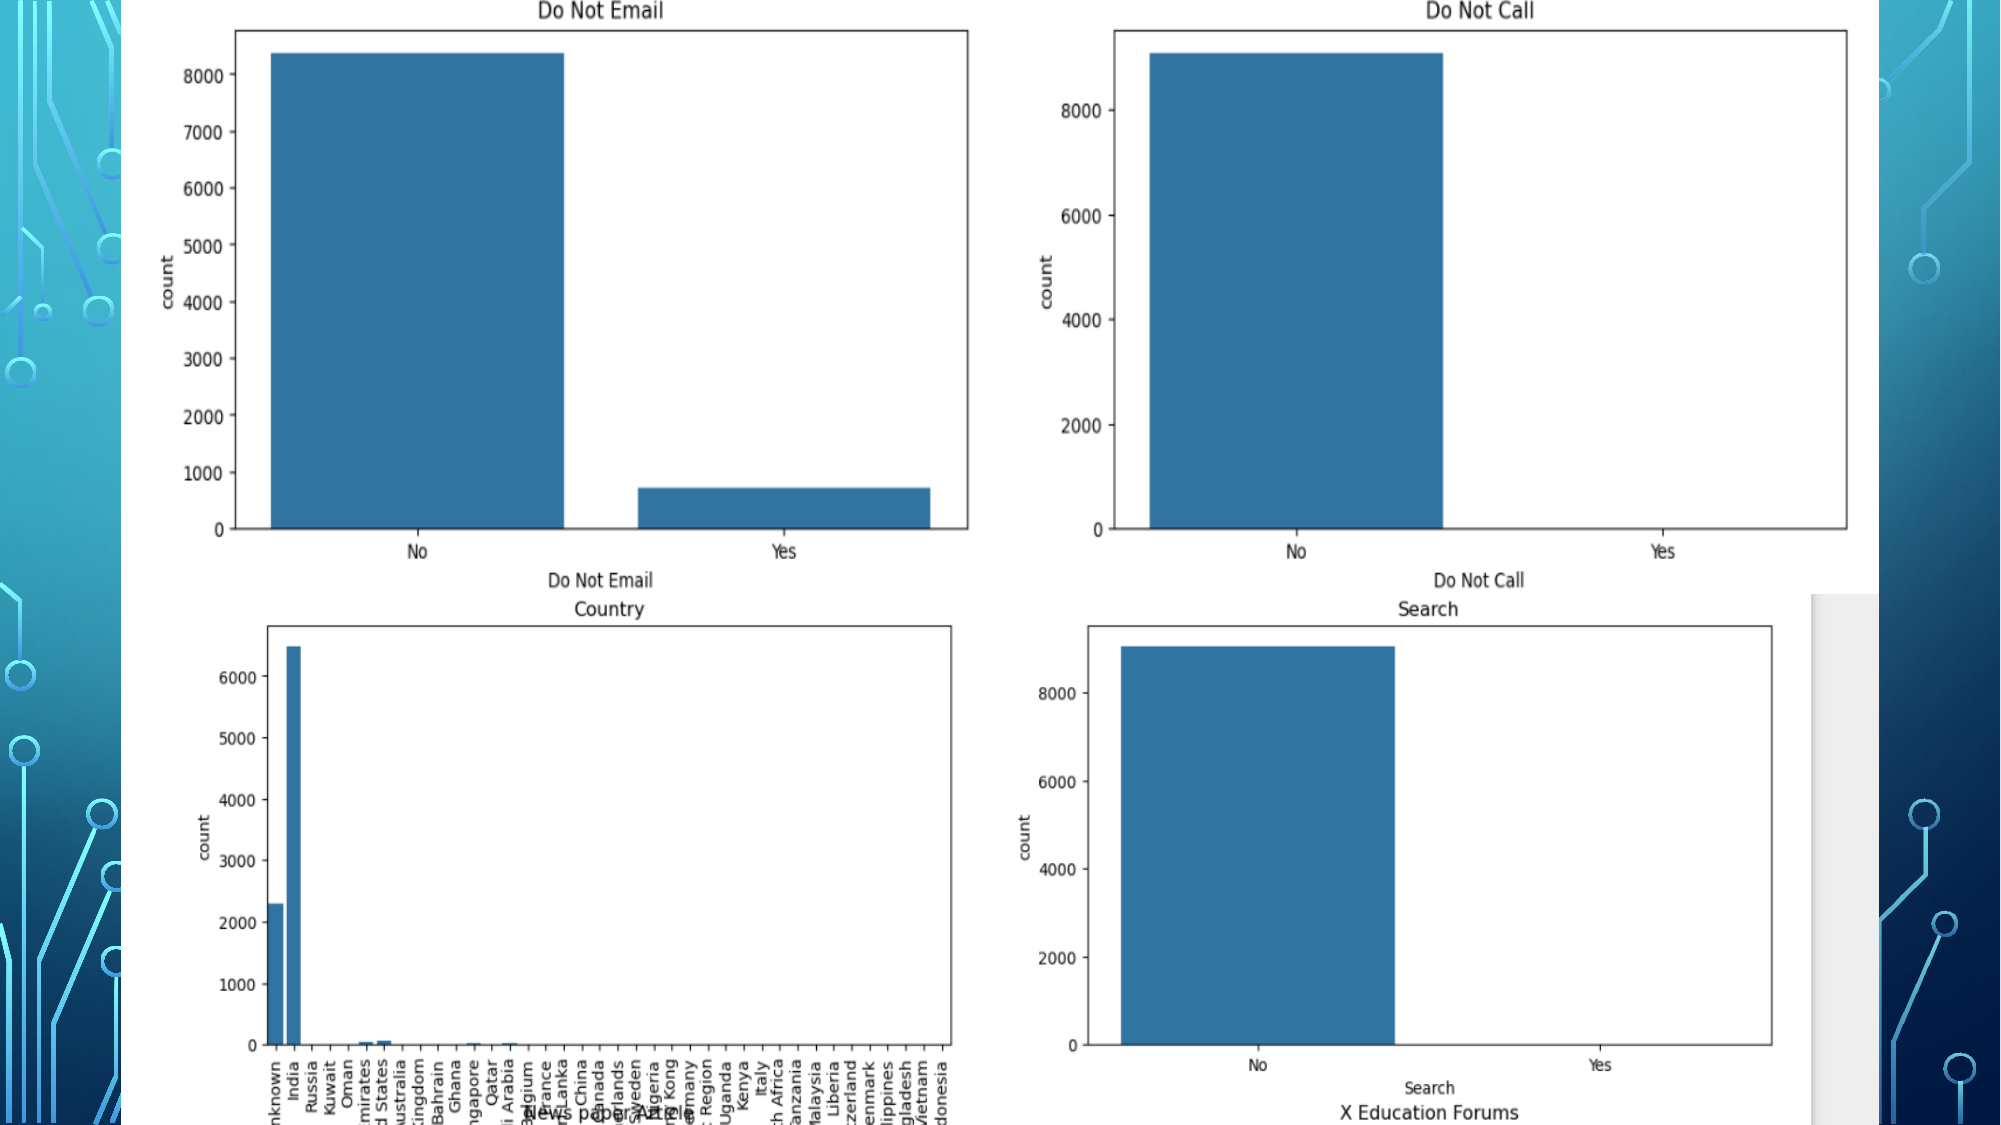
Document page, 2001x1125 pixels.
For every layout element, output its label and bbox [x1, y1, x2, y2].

picture [121, 0, 1879, 1125]
